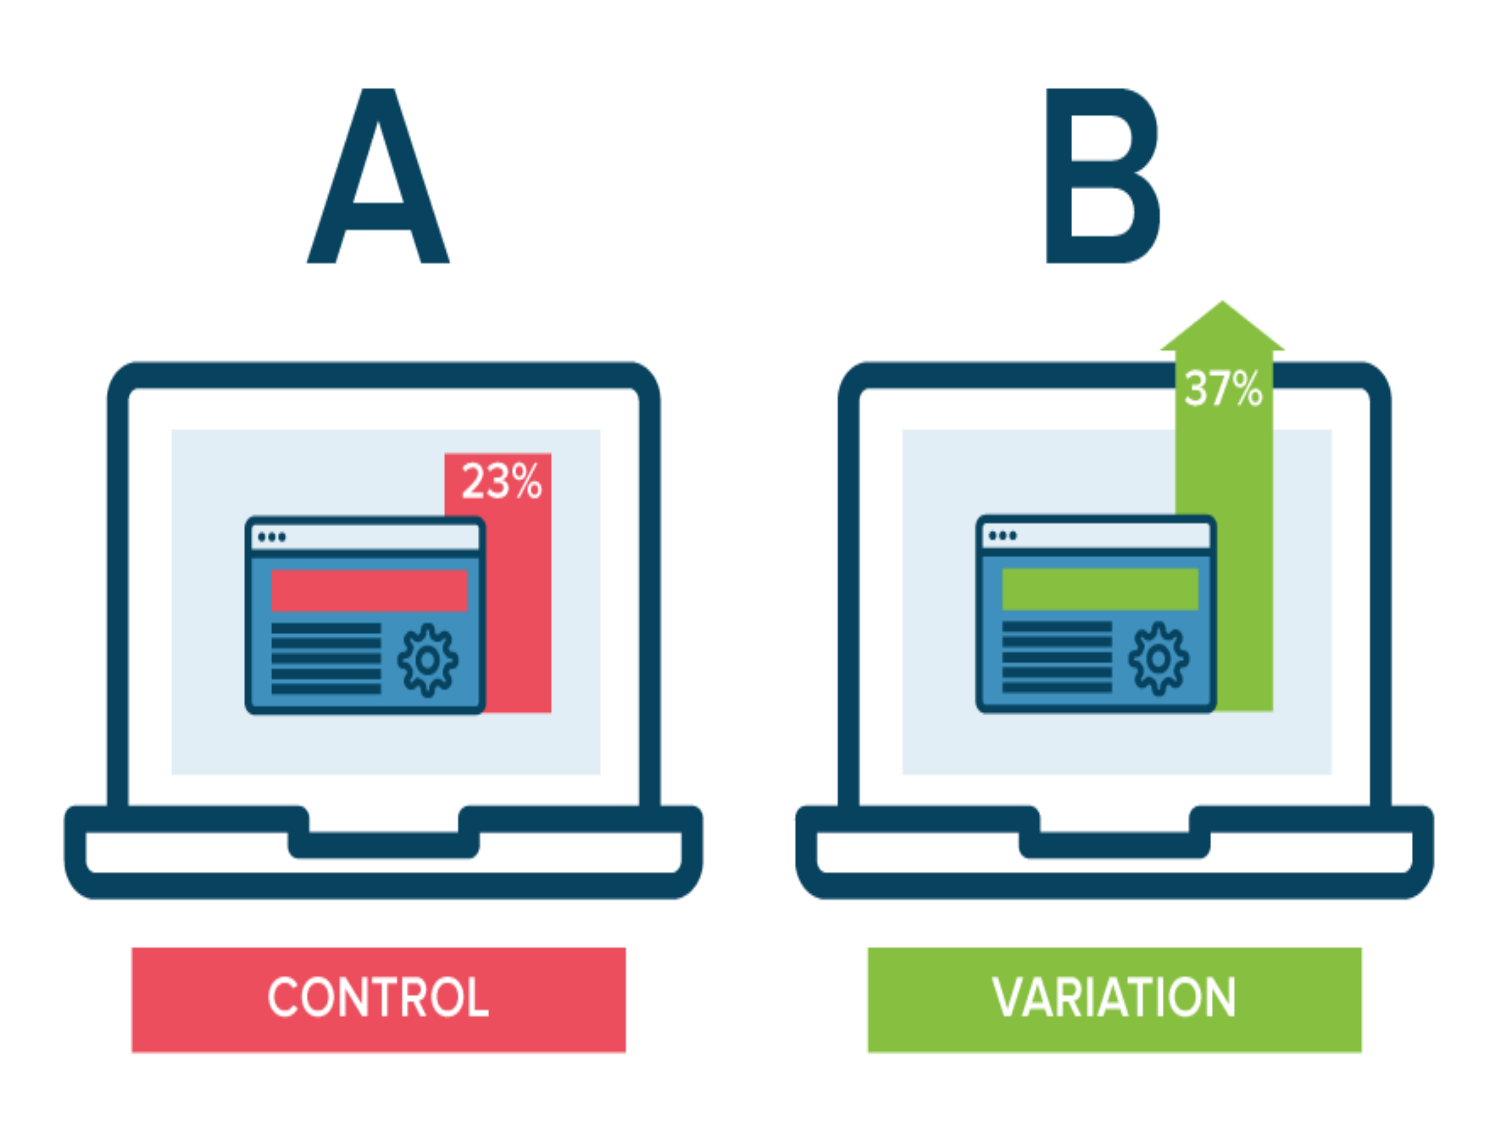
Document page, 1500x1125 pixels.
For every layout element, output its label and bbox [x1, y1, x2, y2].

picture [49, 62, 1451, 1076]
